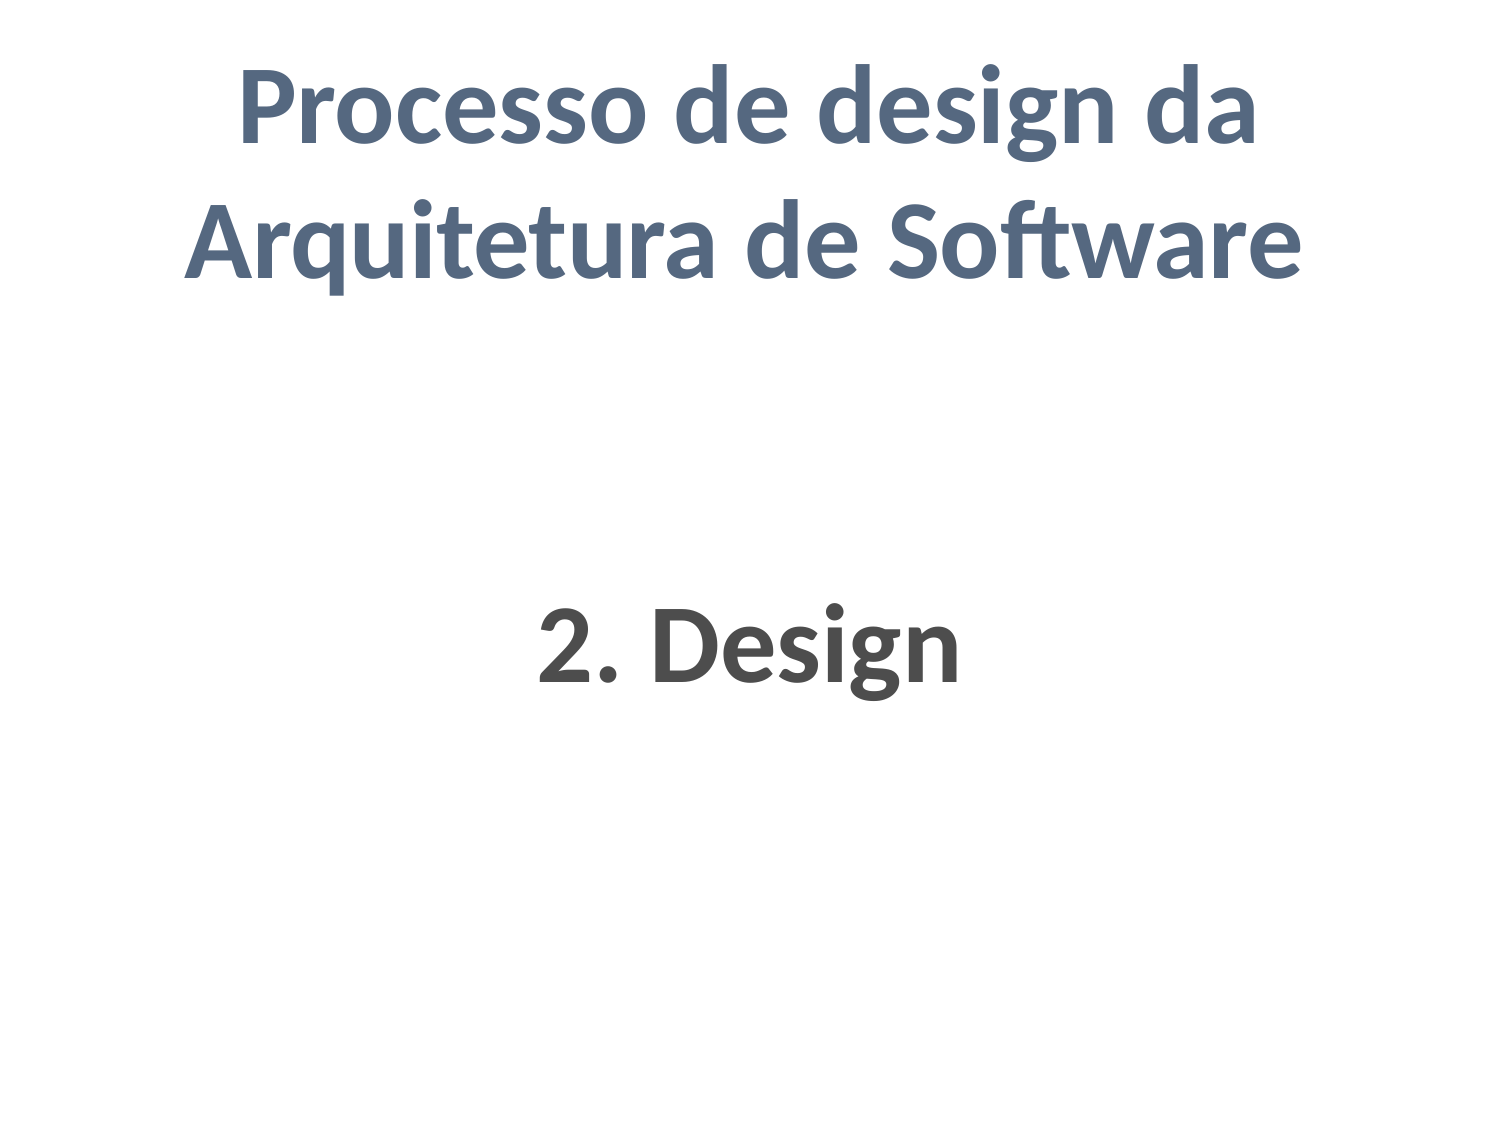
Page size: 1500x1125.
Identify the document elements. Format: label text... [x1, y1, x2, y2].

text_box 2. Design [534, 568, 966, 706]
title Processo de design da Arquitetura de Software [180, 29, 1320, 302]
